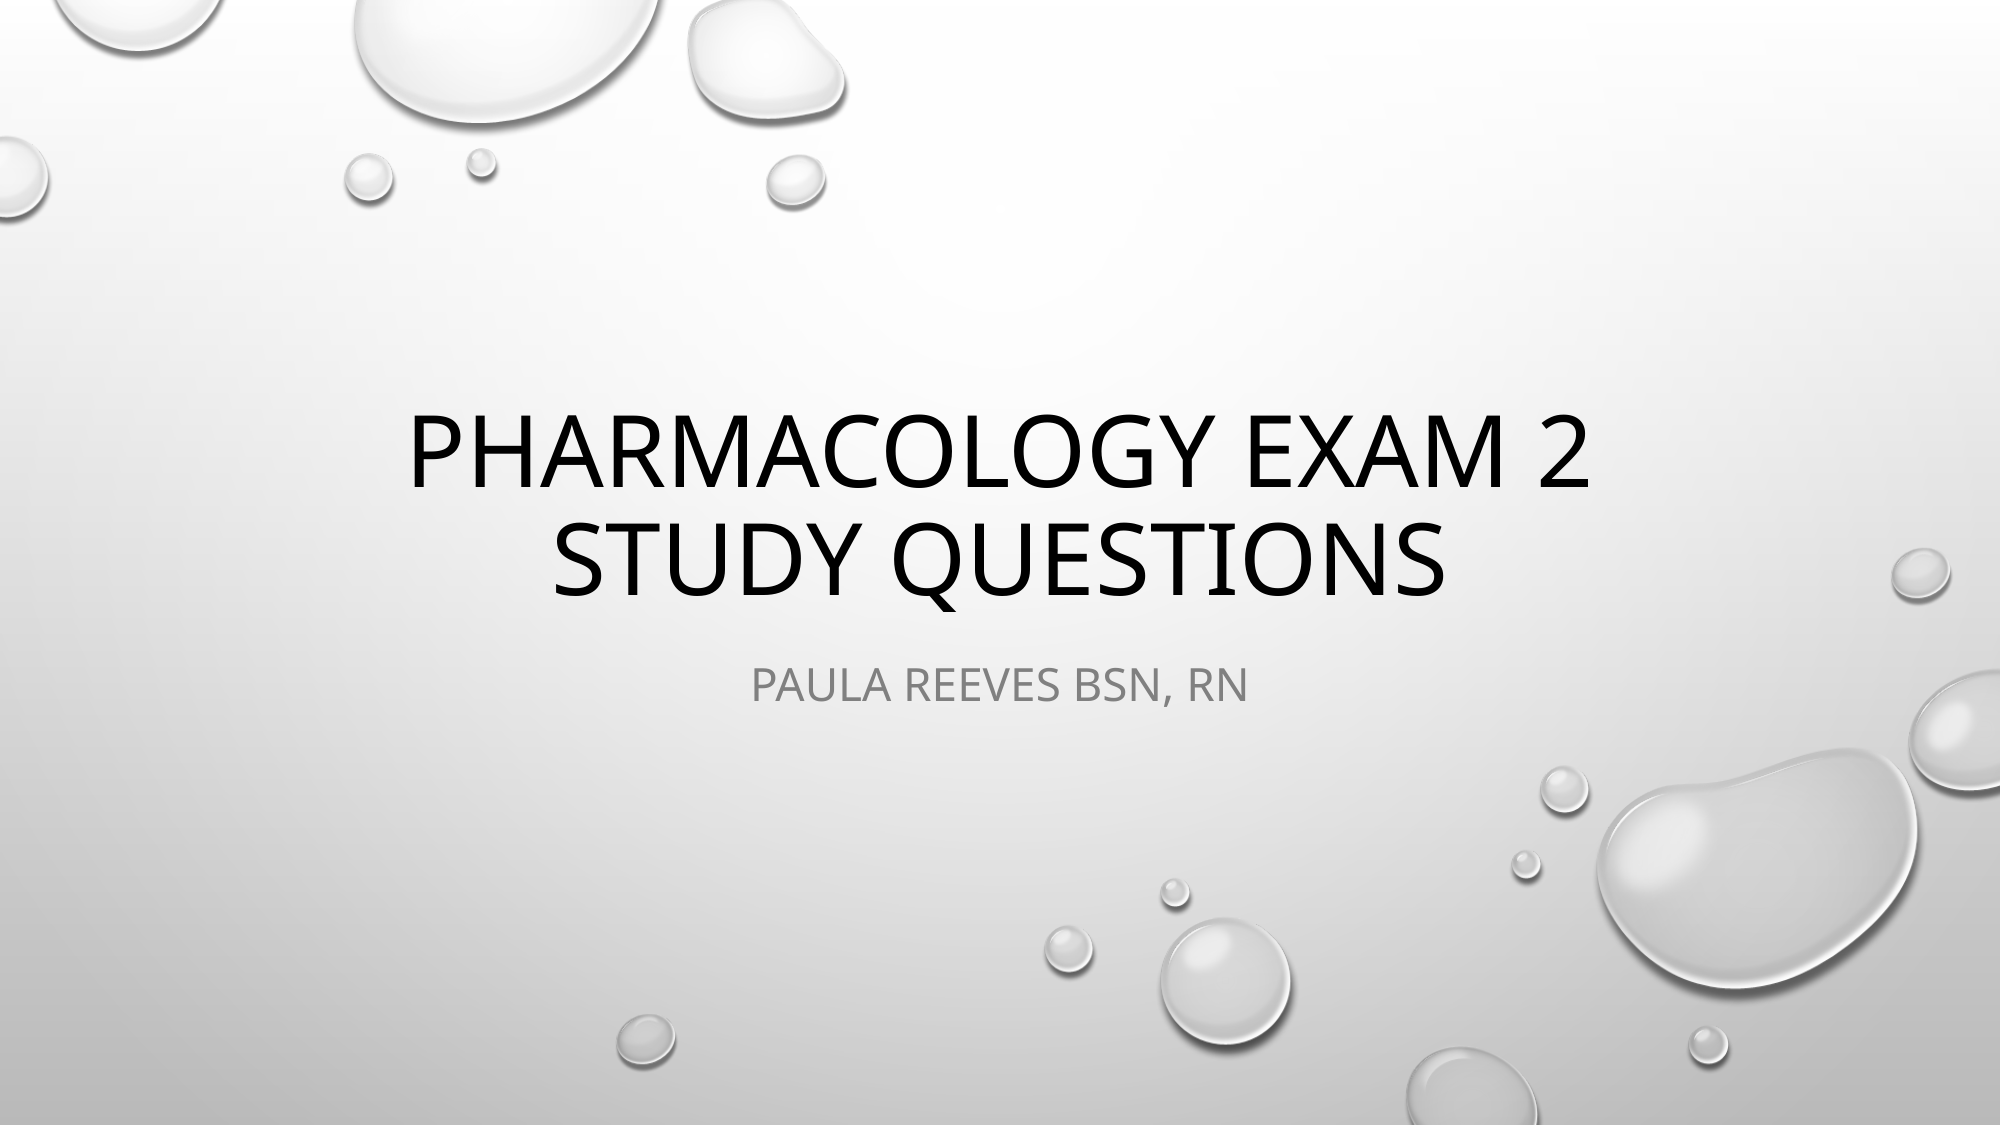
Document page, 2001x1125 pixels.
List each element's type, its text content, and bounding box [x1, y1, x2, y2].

picture [0, 0, 2000, 1125]
title Pharmacology Exam 2 Study questions [287, 213, 1713, 625]
subtitle Paula Reeves BSN, RN [287, 637, 1713, 863]
